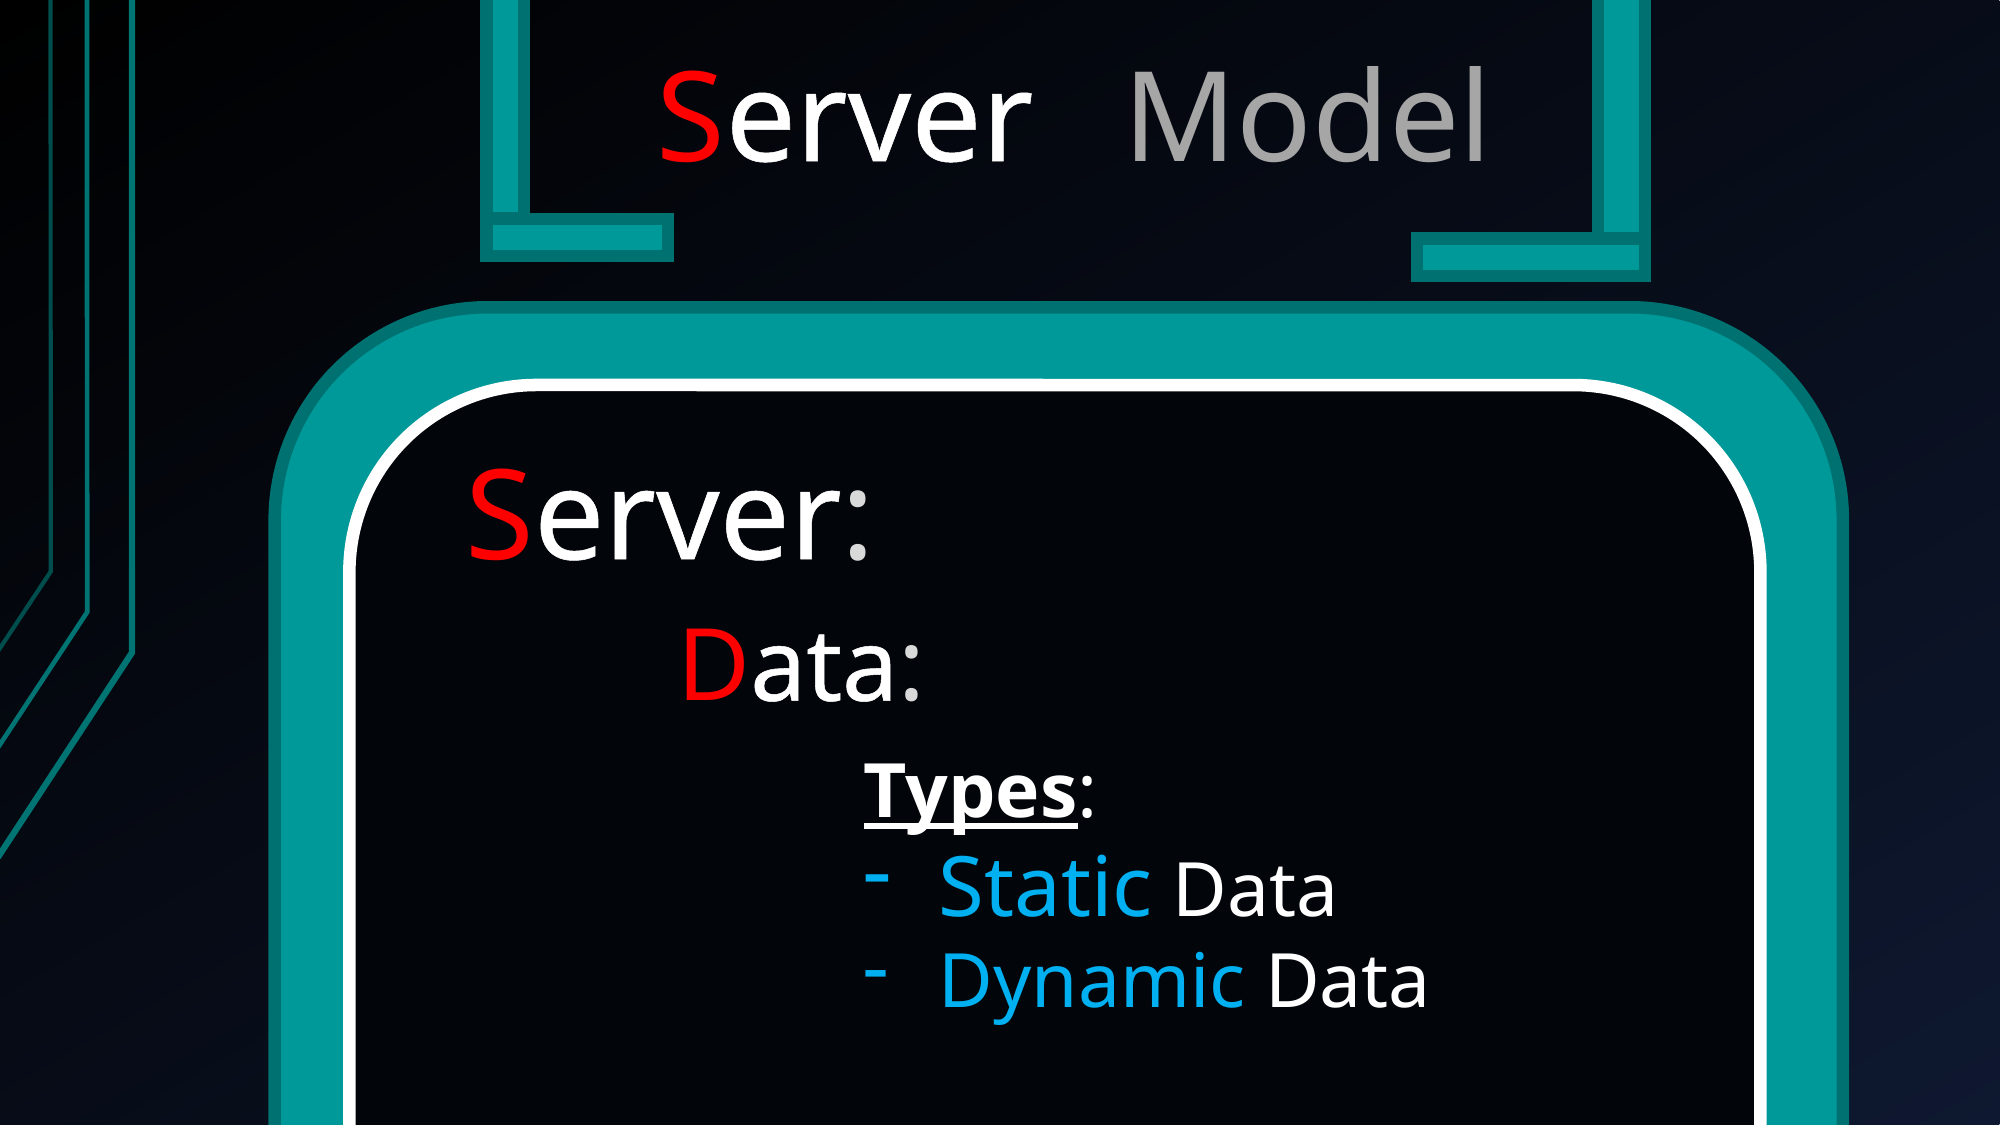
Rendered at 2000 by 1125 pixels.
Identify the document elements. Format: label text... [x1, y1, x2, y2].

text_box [1324, 0, 1738, 184]
text_box Server [642, 28, 1108, 194]
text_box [274, 306, 1844, 1125]
text_box Model [1108, 28, 1585, 194]
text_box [662, 593, 1422, 1034]
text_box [370, 0, 784, 141]
